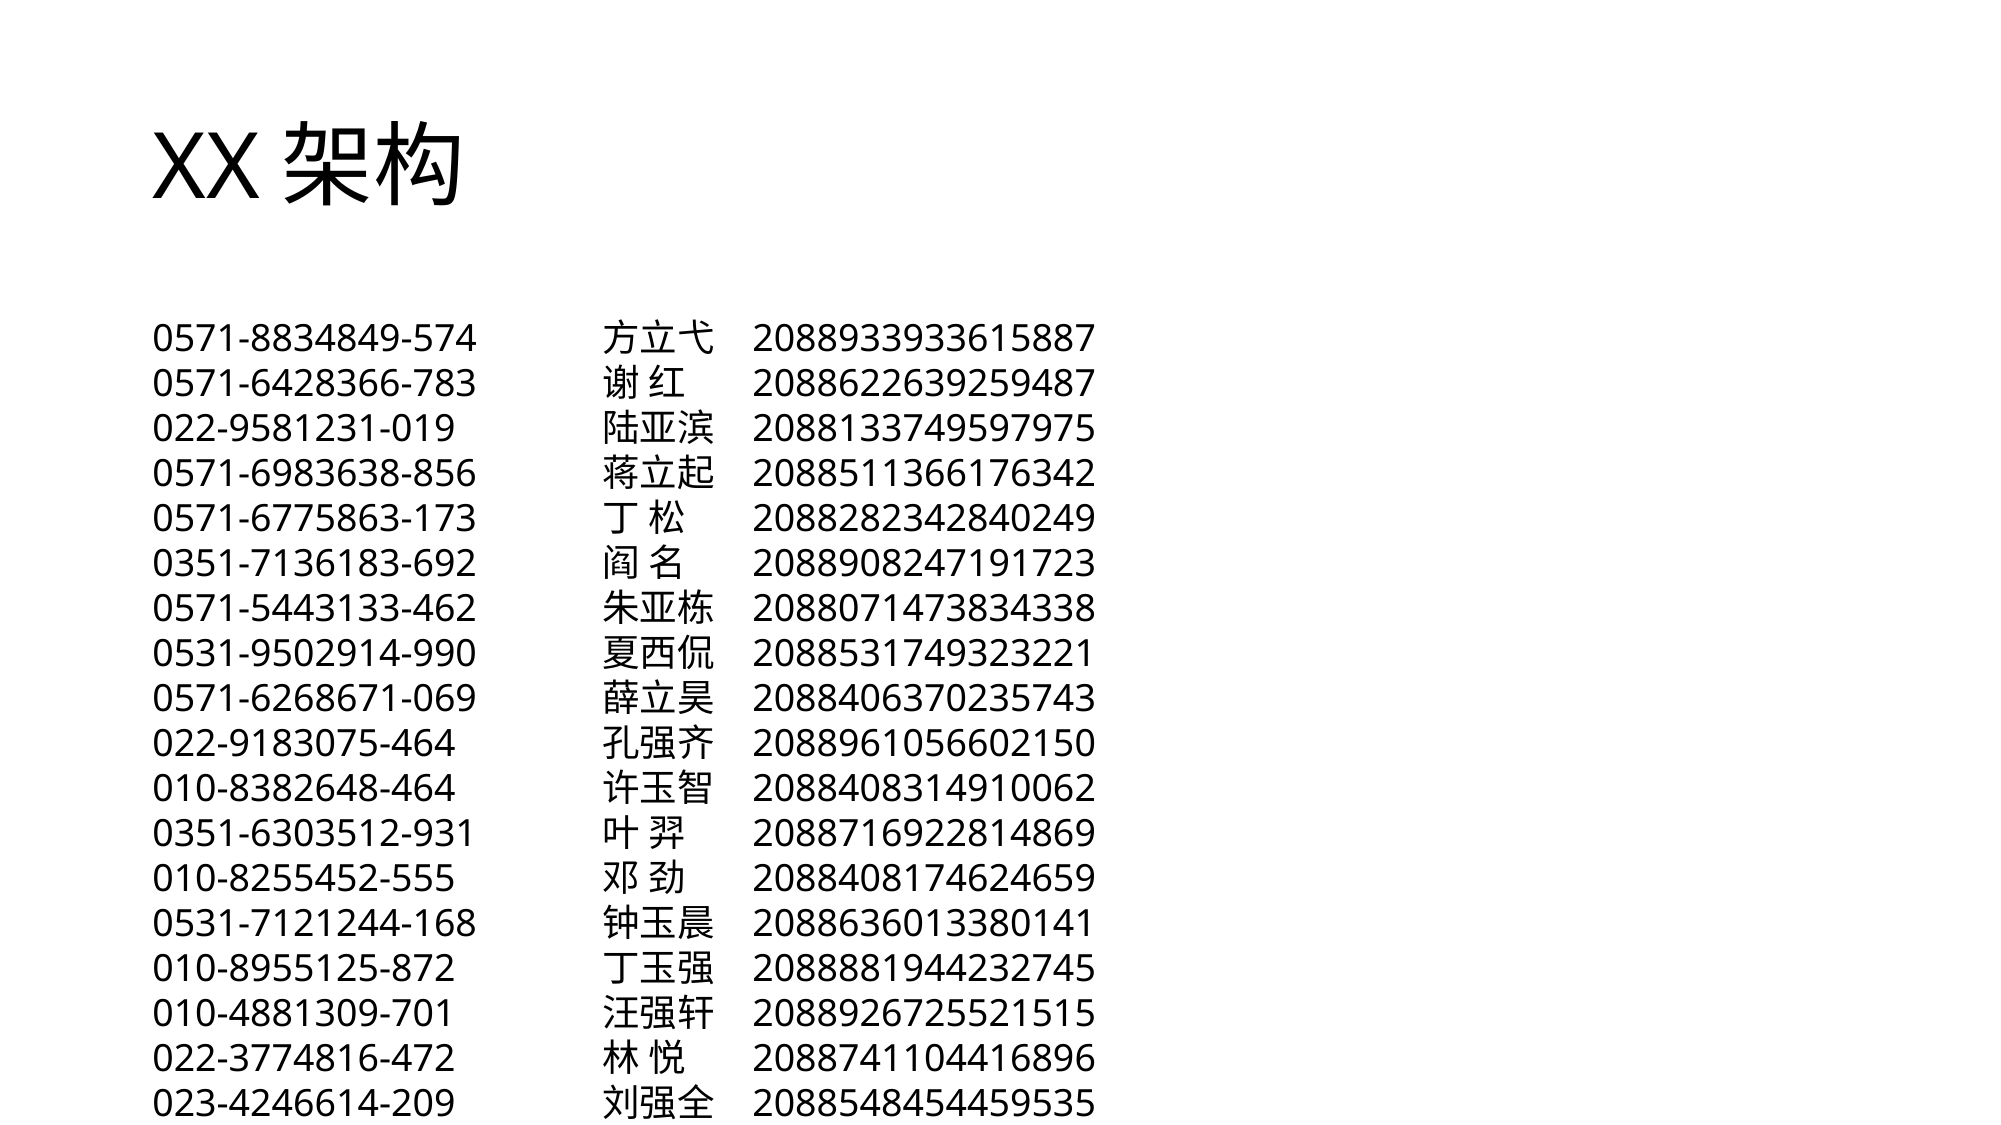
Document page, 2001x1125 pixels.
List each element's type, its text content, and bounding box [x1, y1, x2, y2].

title XX架构 [137, 59, 1863, 278]
text_box 0571-8834849-574 方立弋 2088933933615887 0571-6428366-783 谢 红 2088622639259487 022-9581231-019 陆亚滨 2088133749597975 0571-6983638-856 蒋立起 2088511366176342 0571-6775863-173 丁 松 2088282342840249 0351-7136183-692 阎 名 2088908247191723 0571-5443133-462 朱亚栋 2088071473834338 0531-9502914-990 夏西侃 2088531749323221 0571-6268671-069 薛立昊 2088406370235743 022-9183075-464 孔强齐 2088961056602150 010-8382648-464 许玉智 2088408314910062 0351-6303512-931 叶 羿 2088716922814869 010-8255452-555 邓 劲 2088408174624659 0531-7121244-168 钟玉晨 2088636013380141 010-8955125-872 丁玉强 2088881944232745 010-4881309-701 汪强轩 2088926725521515 022-3774816-472 林 悦 2088741104416896 023-4246614-209 刘强全 2088548454459535 0351-6236927-882 李 礼 2088001744095766 0571-8310786-960 戴 立 2088562031951047 0571-8340223-324 刘西路 2088246771679540 0351-1551282-344 贾玉展 2088858960906561 0351-2458142-143 魏爱雁 2088288608917401 0571-7102642-634 吴玉旗 2088208752835148 0531-9783174-276 戴立涛 2088158066535340 010-0518866-682 王 倩 2088108038554312 010-4622574-525 曾 嵘 2088676867550068 0531-1963234-197 邓西佳 2088171988671548 0571-3672177-198 何爱喆 2088028040980419 0571-0942067-768 谭国晔 2088588225364110 022-2145537-404 徐国焰 2088128717228656 0531-8234233-986 杨 冠 2088723674237347 010-1826916-327 谭 发 2088152493431790 010-1331785-803 袁爱瑛 2088426405627140 0531-1507142-950 曾爱腾 2088518408686828 0571-7331516-297 玲起 2088276399557883 0351-2498410-793 罗立昭 2088531168403099 010-8322542-397 薛亚蓓 2088411925464343 022-5453848-325 魏亚桥 2088172766619101 0571-2375893-325 范国凯 2088256619709960 022-3430291-243 吴玲勉 2088532845338627 010-6313350-514 苏立驰 2088551384270659 010-5096953-723 彭西益 2088471766440919 010-7758248-140 廖 亮 2088198911507577 010-5431888-357 贾亚泰 2088276016499864 0531-9330025-579 徐大彪 2088118490073441 023-0757742-284 宋 树 2088361627144682 010-6665330-621 叶国银 2088618859184243 0351-3708563-196 宋西鲁 2088206307449238 0571-7650285-468 余玉汉 2088012885608927 0351-2517299-967 胡亚珍 2088348556938150 0351-7369700-386 魏爱同 2088733500061651 0351-1138348-484 韩玲坦 2088113339473137 0531-1703465-620 吴玲珉 2088471513502215 010-0843366-839 朱亚嘉 2088748656534169 0531-7305036-325 冯西州 2088596199178006 010-5174220-821 徐强焕 2088562599956188 0571-8976591-688 蒋爱柱 2088206569021886 0351-5511042-695 阎 侃 2088742977949401 0571-5123851-836 张 将 2088873225359530 0531-1336173-871 任大宸 2088142725986616 023-7513398-758 曾 津 2088298869860753 022-4376278-913 石大浪 2088376800110790 010-4666857-222 叶玉勋 2088478708008498 010-4144425-671 陈大贝 2088816092454298 0571-6107247-145 方国里 2088056401710636 0571-3616678-110 郝 渝 2088293810953578 010-5854722-343 汪立雄 2088902165092431 010-5281661-185 丁玉玲 2088888847910997 010-7416464-646 卢玲铮 2088711828112898 0531-1919678-793 李强银 2088183093255193 010-5311061-531 杜大键 2088213180335342 010-4286414-871 冯西麟 2088476622527610 0571-2142315-496 王国甲 2088186834988941 0531-2775589-220 夏国晖 2088262995639114 010-3371951-879 余玉路 2088971281134543 010-7614857-587 阎玲群 2088952907697822 0531-8844161-480 孔立桐 2088792086793949 010-7625147-275 萧西建 2088016157475361 0571-8918176-661 苏亚银 2088766354085558 010-7449856-188 汪亚勉 2088933310888990 0571-4827853-962 任大攀 2088642268934880 010-6284788-171 蒋玉显 2088328631671367 0571-1110675-989 李玉念 2088956747815058 0571-5363361-461 郭西炯 2088893836746769 0531-5680424-851 韩亚显 2088702169624975 010-8273589-537 苏爱银 2088561891683397 0571-4276348-734 杜西言 2088482842974732 0531-5241724-232 廖大安 2088373517645100 0351-1305162-571 田国昆 2088803059613419 0571-2864232-591 郑 庭 2088562617791771 0351-9896269-129 李强轩 2088438004547656 021-7285163-553 丁爱方 2088716313344603 0531-1491018-131 汪亚黎 2088673363894562 010-2633525-464 夏立娜 2088082510640869 010-3228733-937 曹玉强 2088466061556812 010-0546457-426 梁强潇 2088768780994376 010-5124935-691 程立榕 2088736768128273 010-0119966-425 于 渊 2088723448487281 022-7547332-376 许国童 2088512439690055 [137, 307, 1545, 602]
